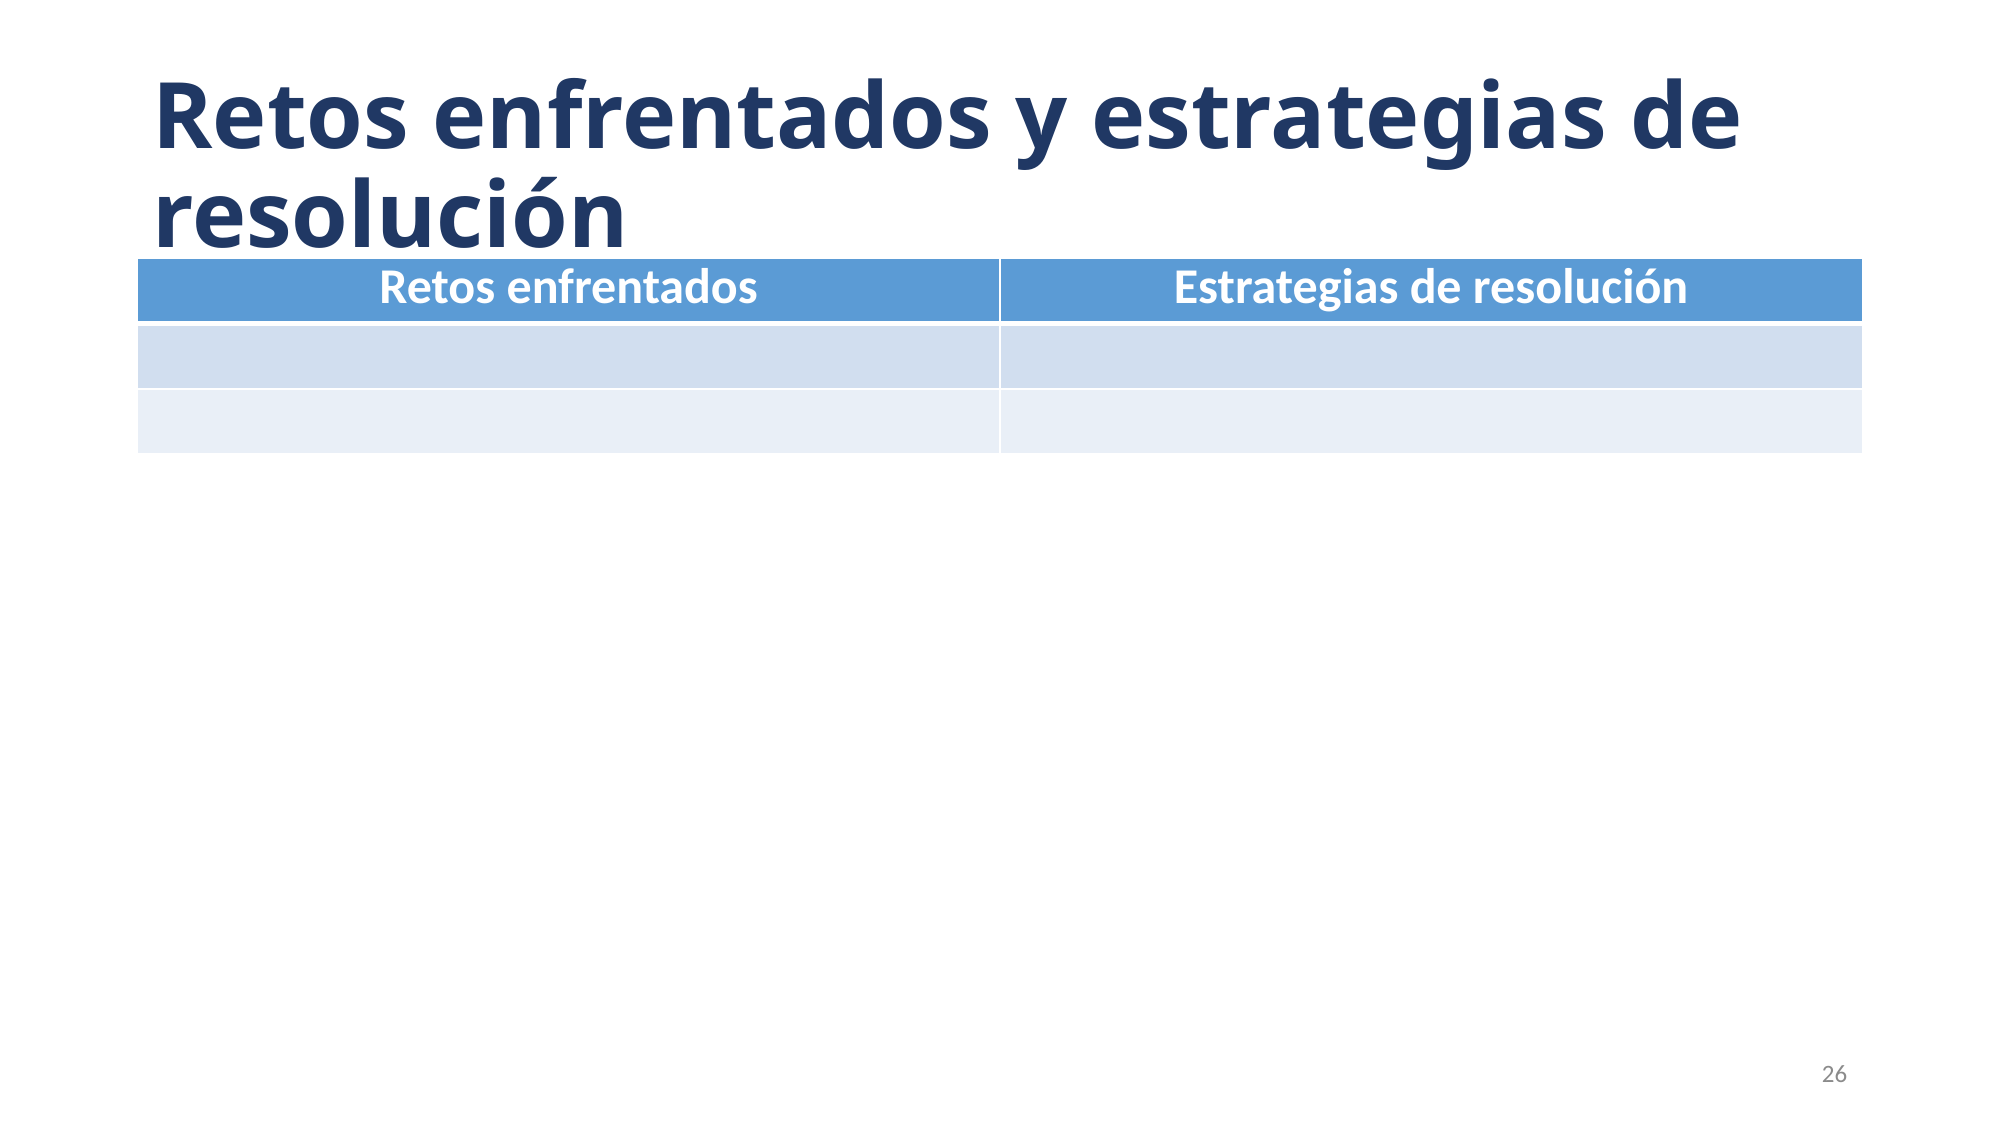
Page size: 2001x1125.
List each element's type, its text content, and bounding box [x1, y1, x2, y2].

slide_number 26 [1412, 1042, 1863, 1103]
table_header Estrategias de resolución [1001, 259, 1862, 321]
table_cell [1001, 326, 1862, 388]
table_header Retos enfrentados [138, 259, 999, 321]
table_cell [138, 390, 999, 453]
table_cell [1001, 390, 1862, 453]
title Retos enfrentados y estrategias de resolución [137, 59, 1863, 258]
table_cell [138, 326, 999, 388]
